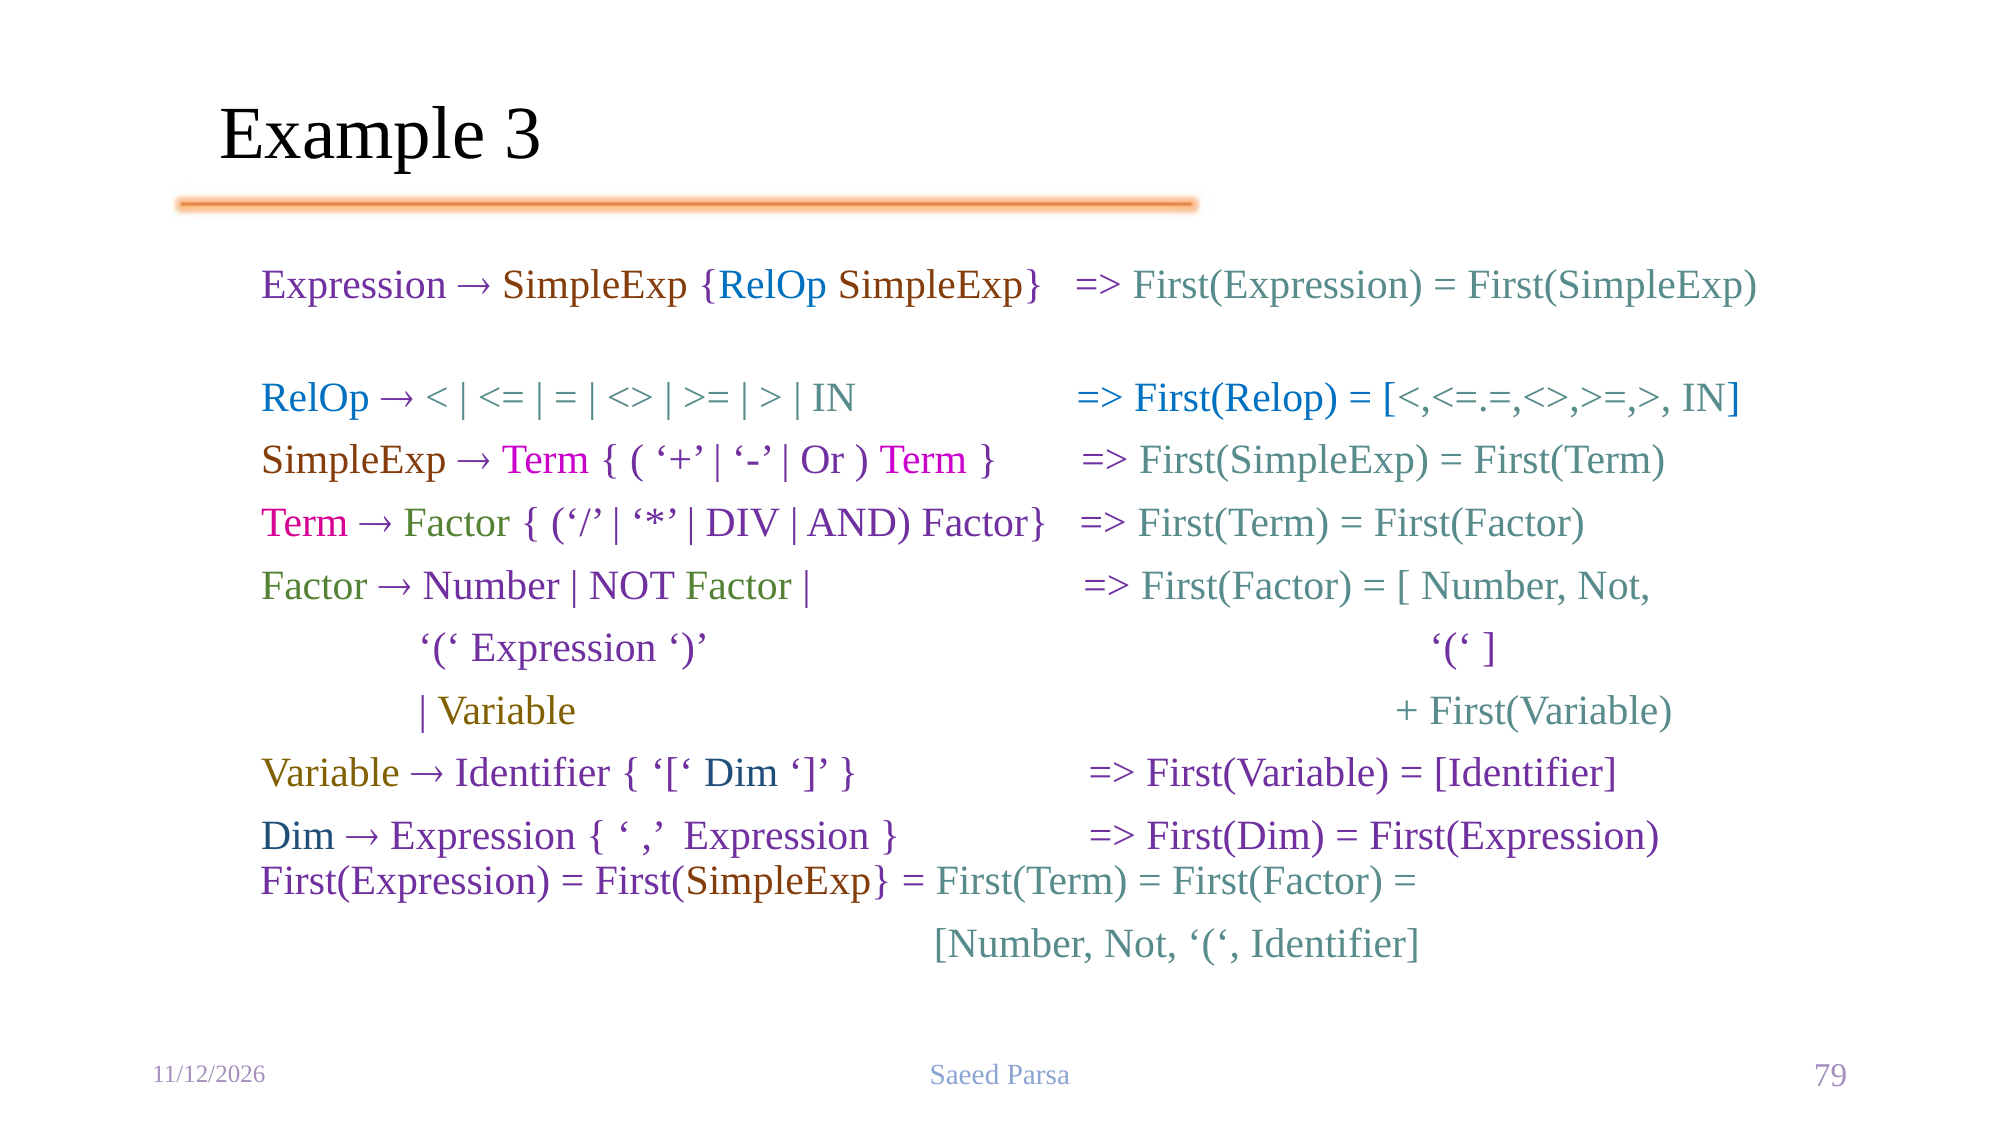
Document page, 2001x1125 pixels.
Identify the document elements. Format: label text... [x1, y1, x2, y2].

title Example 3 [204, 86, 1585, 182]
text_box First(Expression) = First(SimpleExp} = First(Term) = First(Factor) = [Number, Not, ‘(‘, Identifier] [245, 845, 1890, 1024]
picture [152, 181, 1213, 237]
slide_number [137, 1042, 588, 1103]
footer Saeed Parsa [662, 1042, 1338, 1103]
text_box Expression  SimpleExp {RelOp SimpleExp} => First(Expression) = First(SimpleExp) RelOp  < | <= | = | <> | >= | > | IN => First(Relop) = [<,<=.=,<>,>=,>, IN] SimpleExp  Term { ( ‘+’ | ‘-’ | Or ) Term } => First(SimpleExp) = First(Term) Term  Factor { (‘/’ | ‘*’ | DIV | AND) Factor} => First(Term) = First(Factor) Factor  Number | NOT Factor | => First(Factor) = [ Number, Not, ‘(‘ Expression ‘)’ ‘(‘ ] | Variable + First(Variable) Variable  Identifier { ‘[‘ Dim ‘]’ } => First(Variable) = [Identifier] Dim  Expression { ‘ ,’ Expression } => First(Dim) = First(Expression) [204, 249, 1833, 865]
slide_number 79 [1412, 1042, 1863, 1103]
